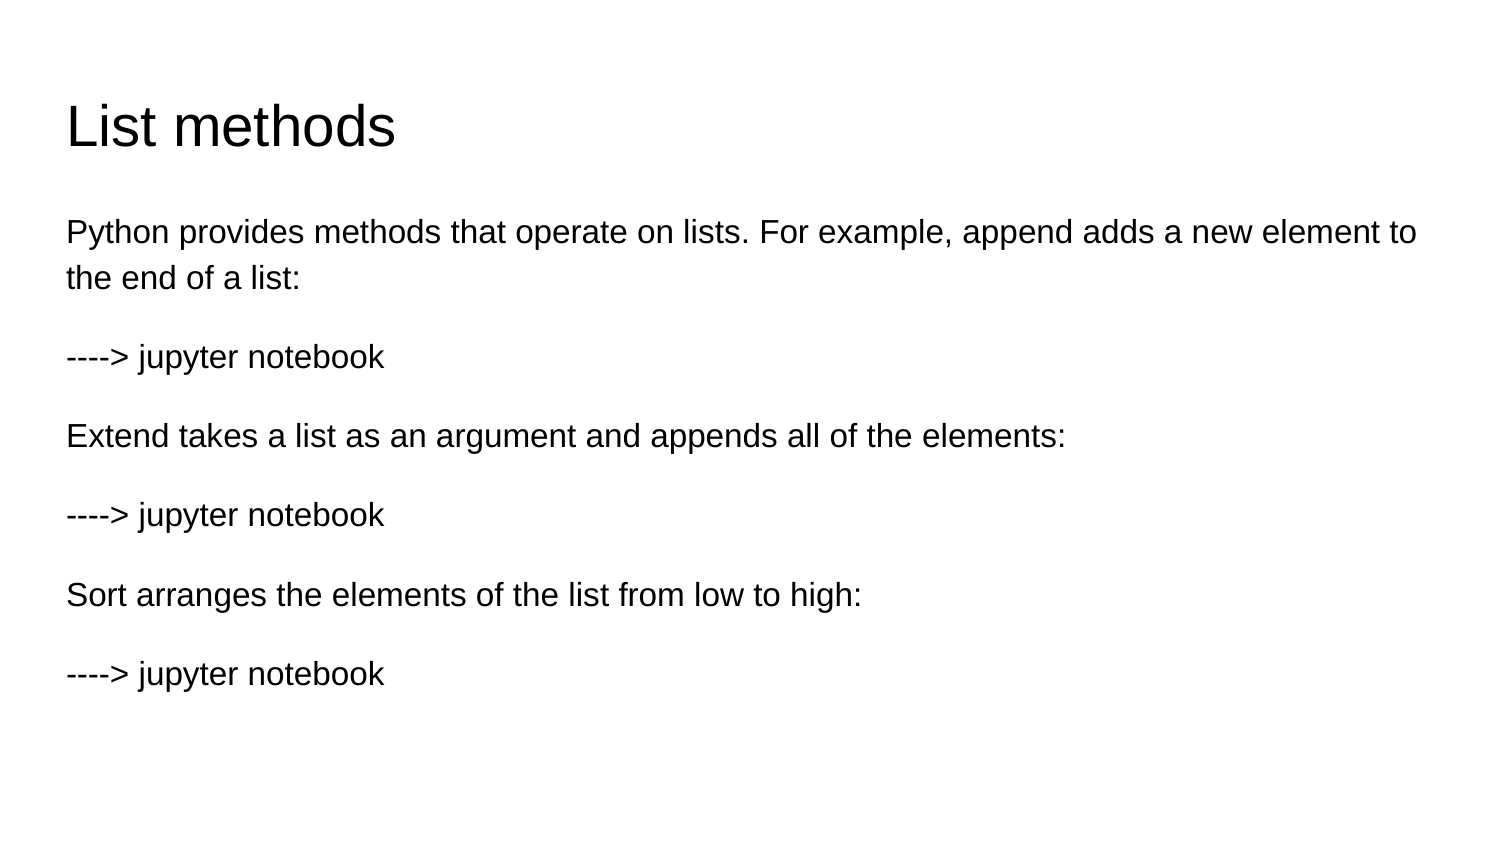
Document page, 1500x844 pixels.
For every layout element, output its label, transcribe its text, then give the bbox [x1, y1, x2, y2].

title List methods [51, 72, 1449, 167]
list Python provides methods that operate on lists. For example, append adds a new element to the end of a list: ----> jupyter notebook Extend takes a list as an argument and appends all of the elements: ----> jupyter notebook Sort arranges the elements of the list from low to high: ----> jupyter notebook [51, 189, 1449, 750]
